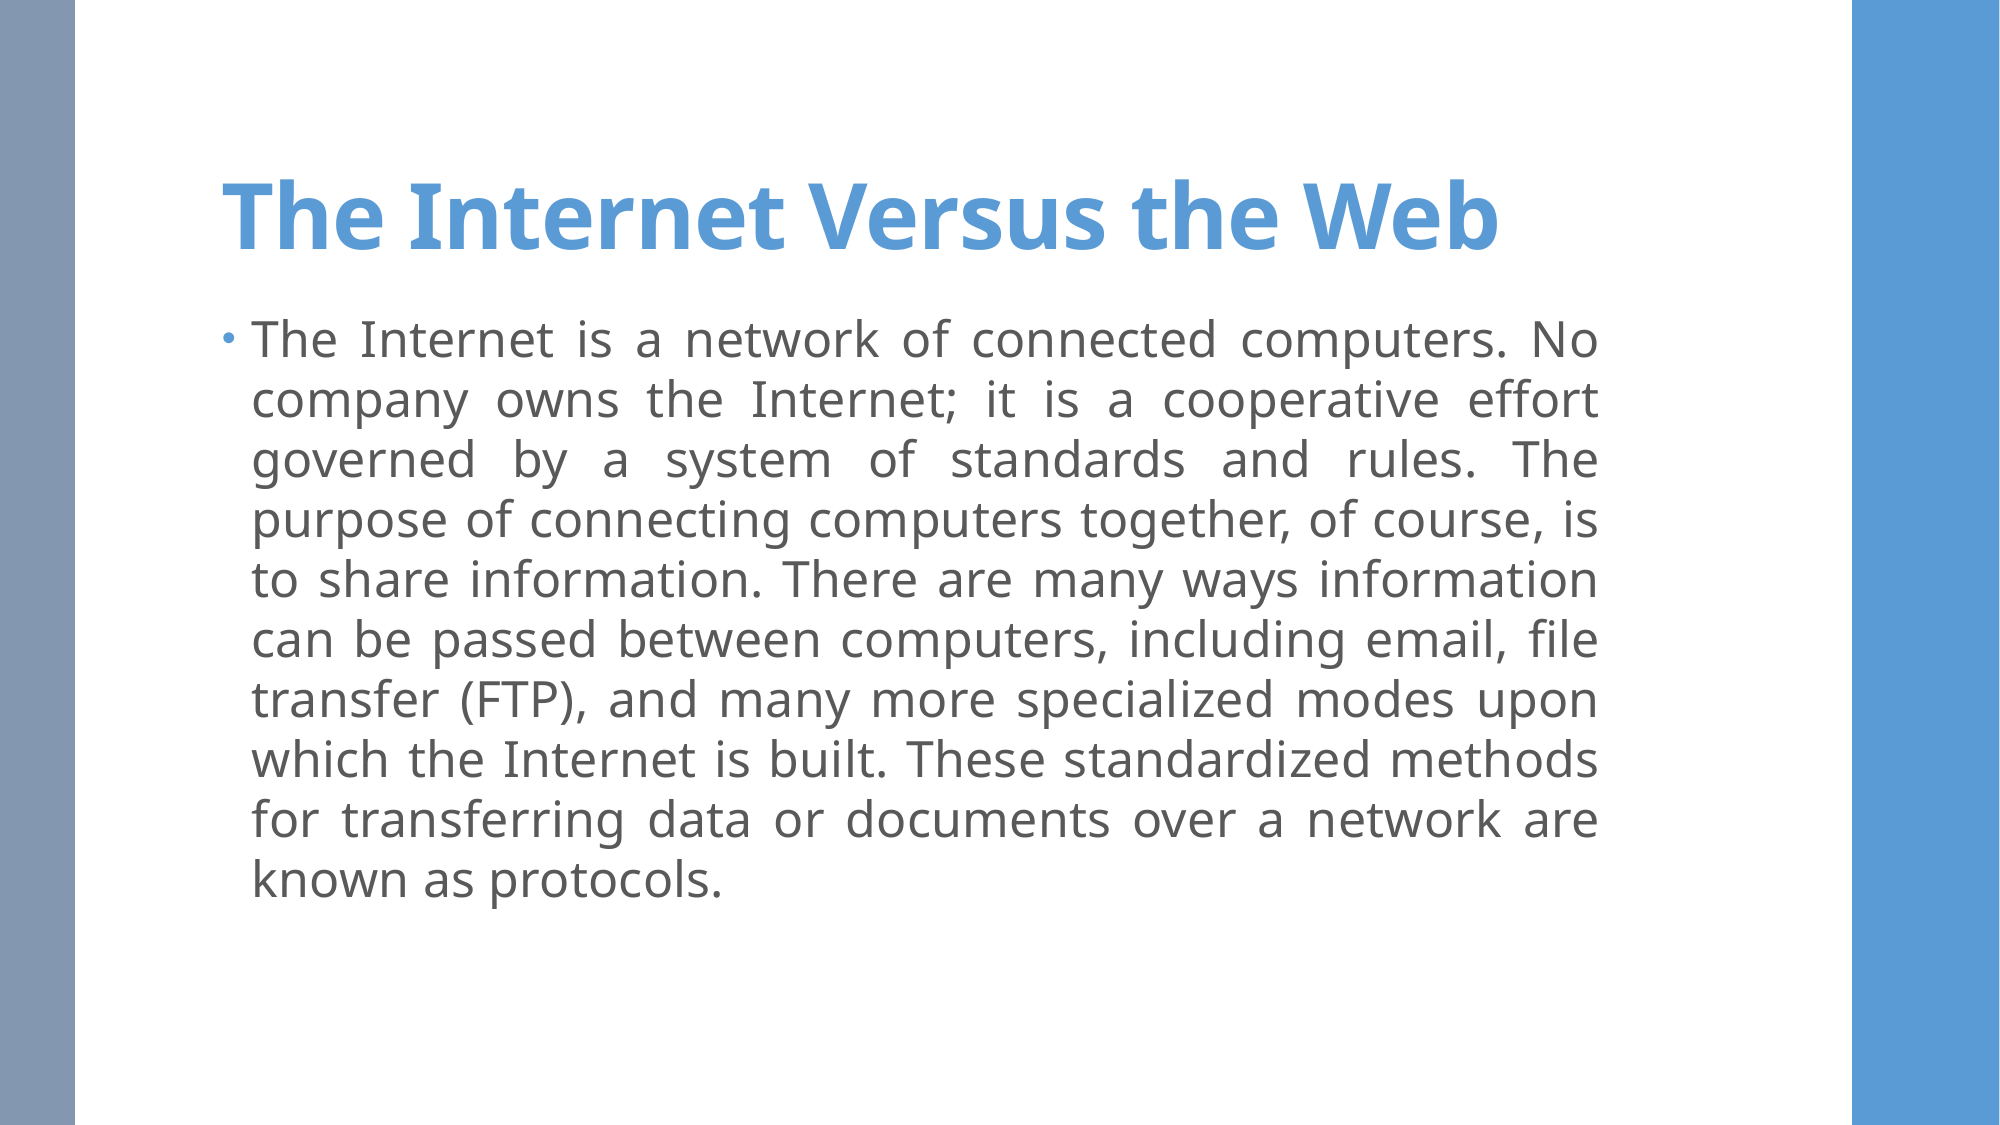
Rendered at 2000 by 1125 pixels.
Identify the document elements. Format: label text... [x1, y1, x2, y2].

list The Internet is a network of connected computers. No company owns the Internet; it is a cooperative effort governed by a system of standards and rules. The purpose of connecting computers together, of course, is to share information. There are many ways information can be passed between computers, including email, file transfer (FTP), and many more specialized modes upon which the Internet is built. These standardized methods for transferring data or documents over a network are known as protocols. [206, 299, 1617, 1014]
title The Internet Versus the Web [206, 48, 1797, 278]
